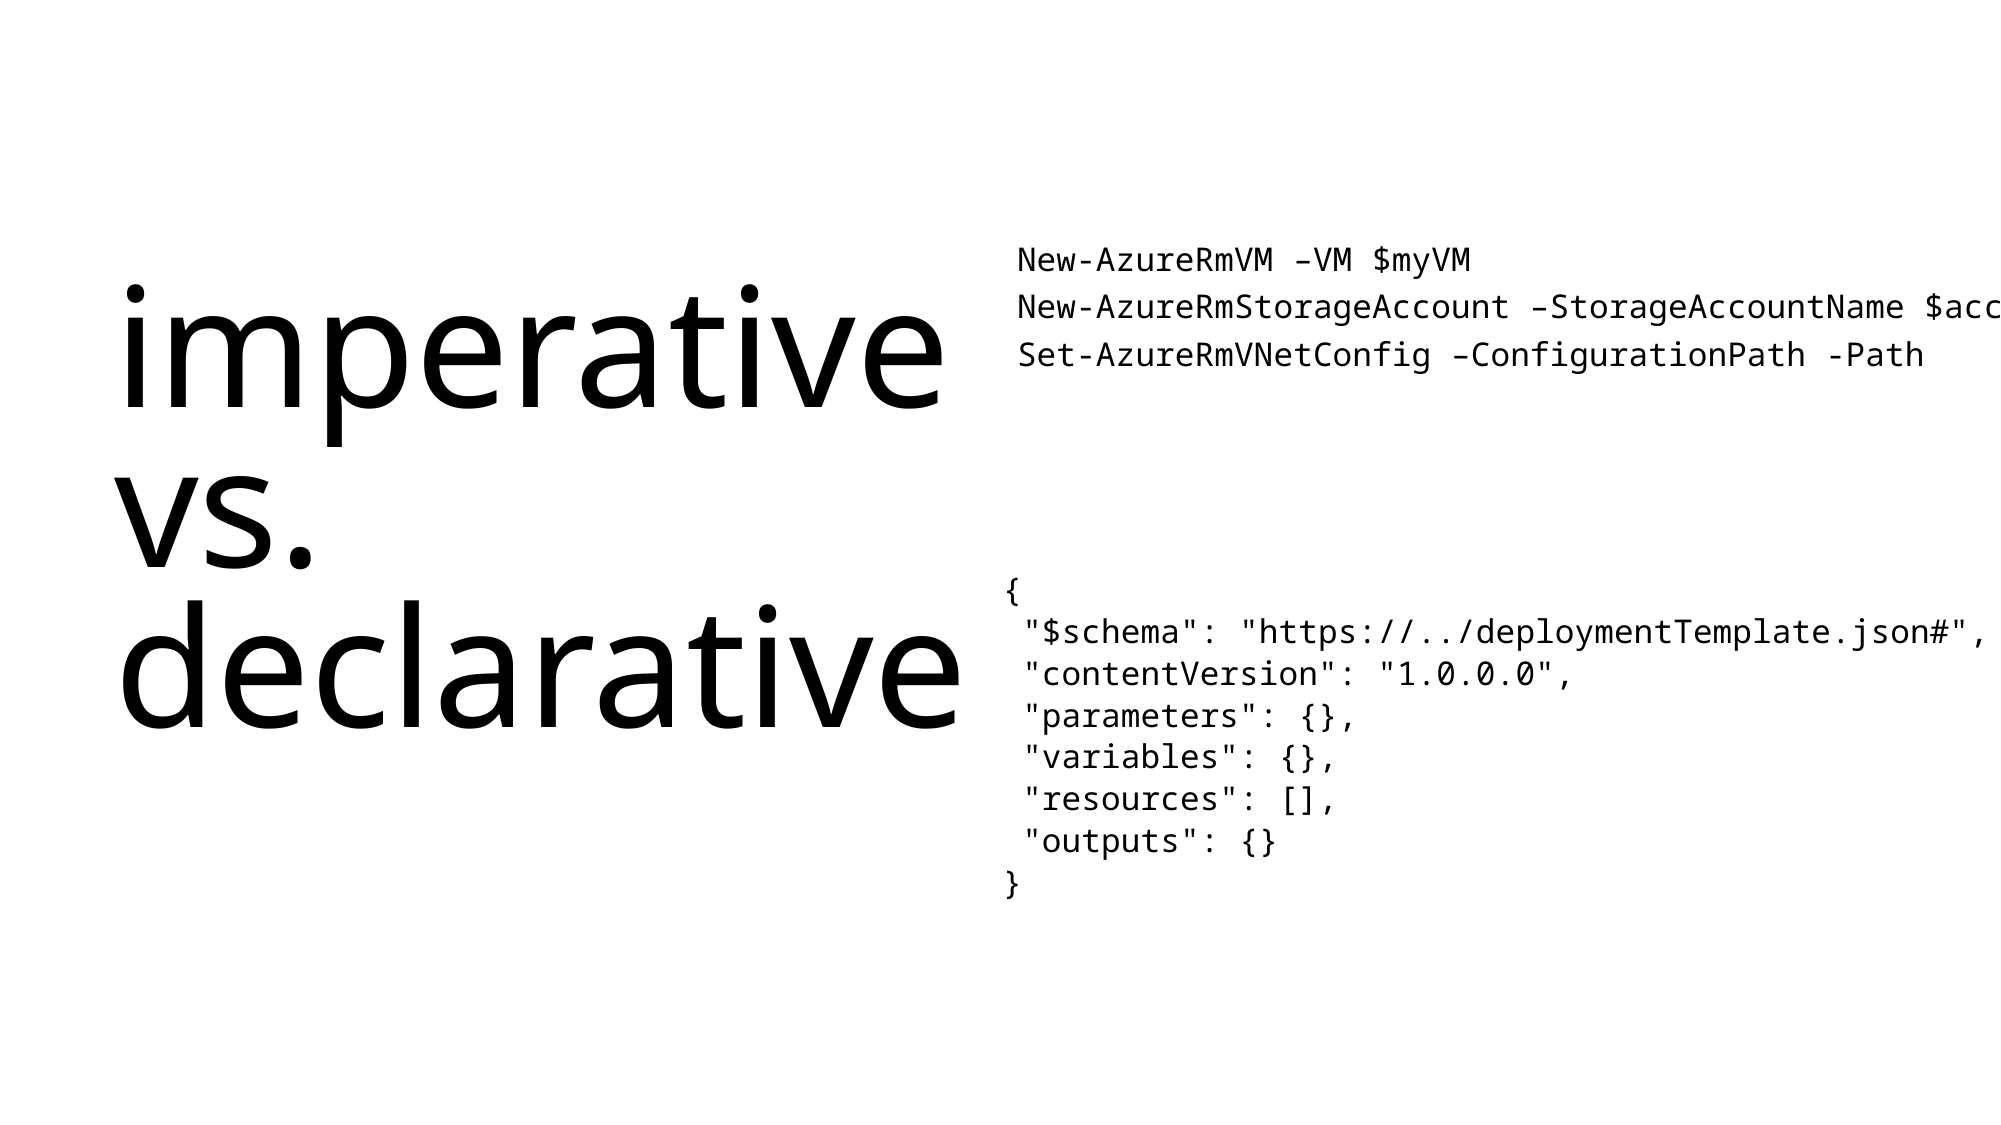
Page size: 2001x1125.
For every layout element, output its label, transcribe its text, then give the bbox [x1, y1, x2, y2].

text_box { "$schema": "https://../deploymentTemplate.json#", "contentVersion": "1.0.0.0", "parameters": {}, "variables": {}, "resources": [], "outputs": {} } [987, 566, 2000, 980]
title imperative vs. declarative [99, 323, 1555, 716]
text_box New-AzureRmVM –VM $myVM New-AzureRmStorageAccount –StorageAccountName $acct Set-AzureRmVNetConfig –ConfigurationPath -Path [987, 219, 2000, 397]
